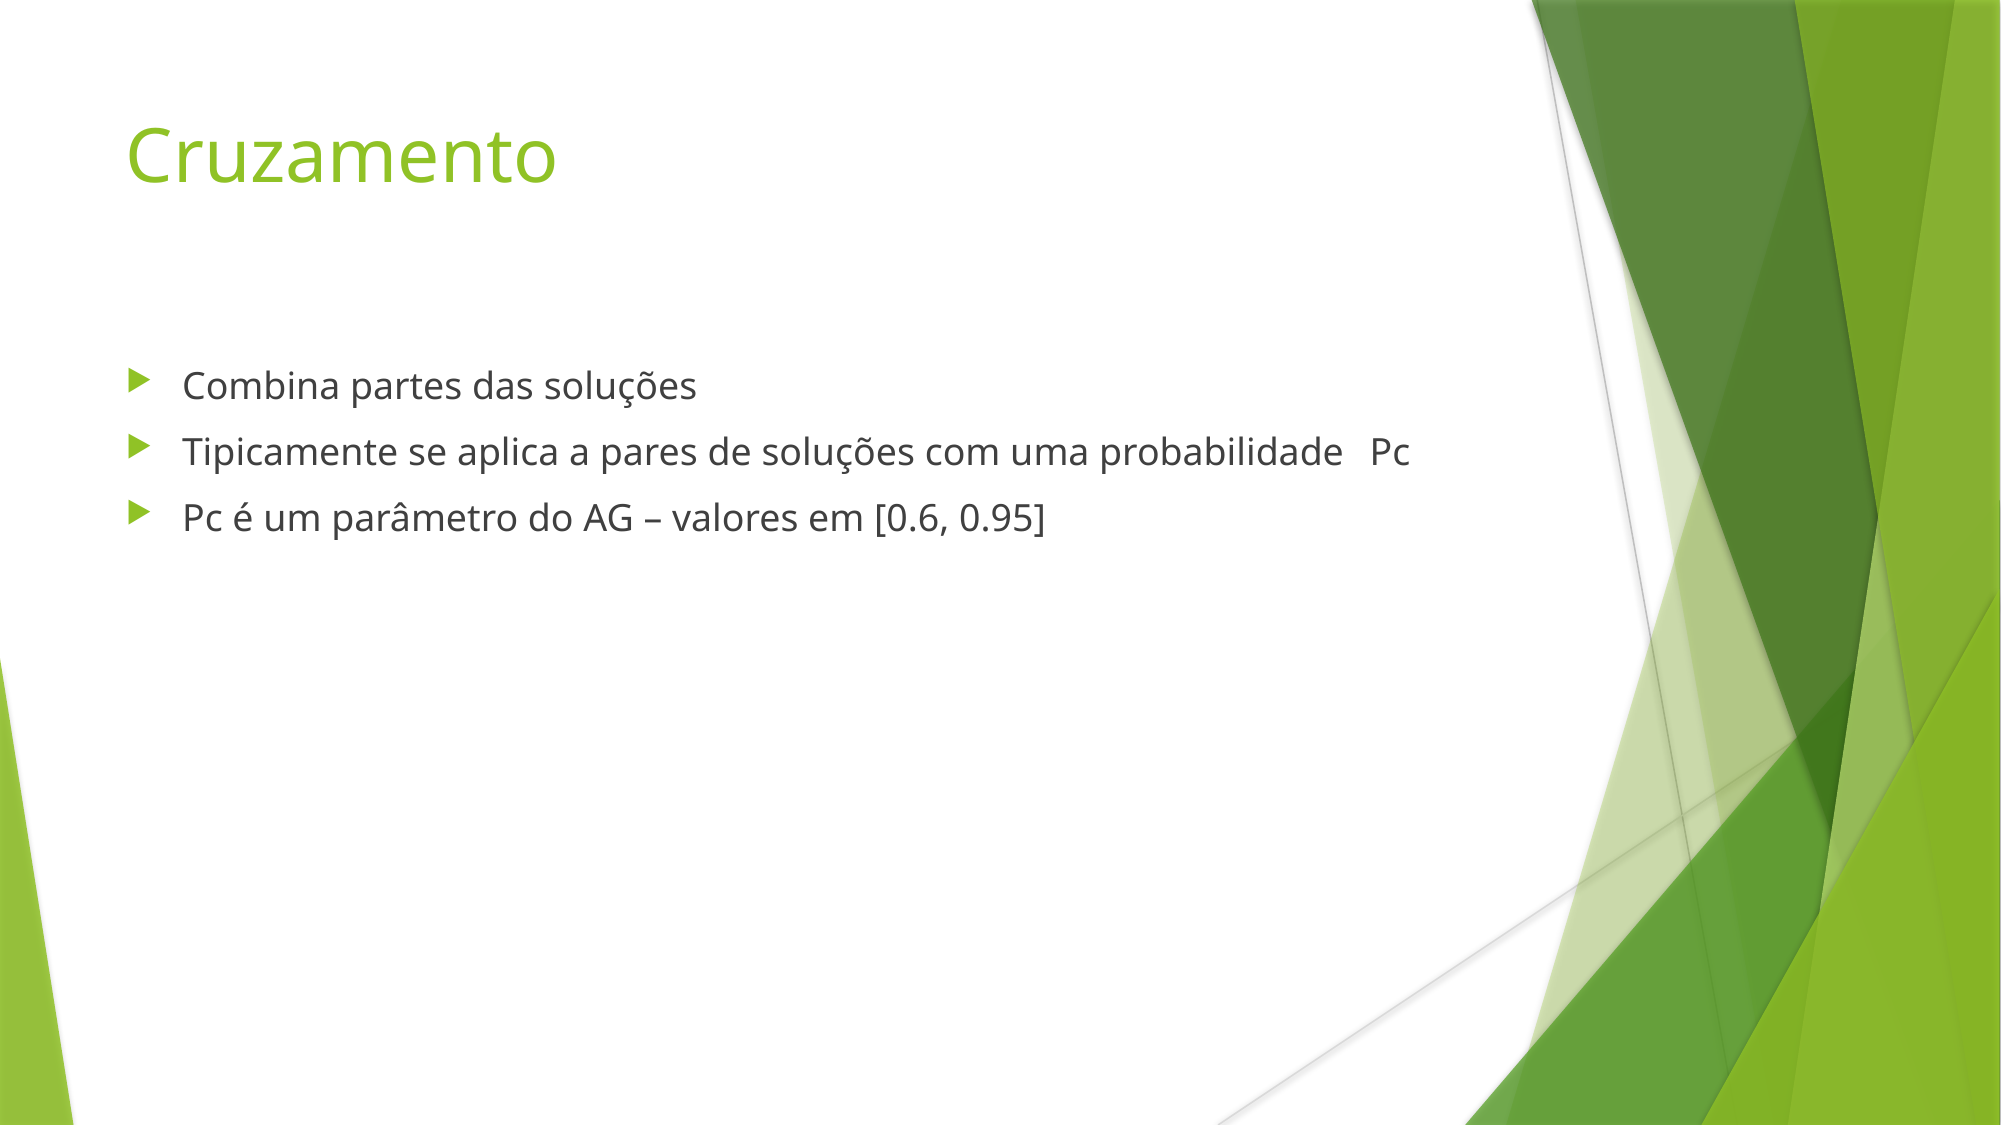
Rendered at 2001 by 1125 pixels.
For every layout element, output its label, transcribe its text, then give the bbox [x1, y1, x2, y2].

text_box Combina partes das soluções Tipicamente se aplica a pares de soluções com uma probabilidade Pc Pc é um parâmetro do AG – valores em [0.6, 0.95] [111, 354, 1522, 991]
text_box Cruzamento [111, 99, 1522, 317]
